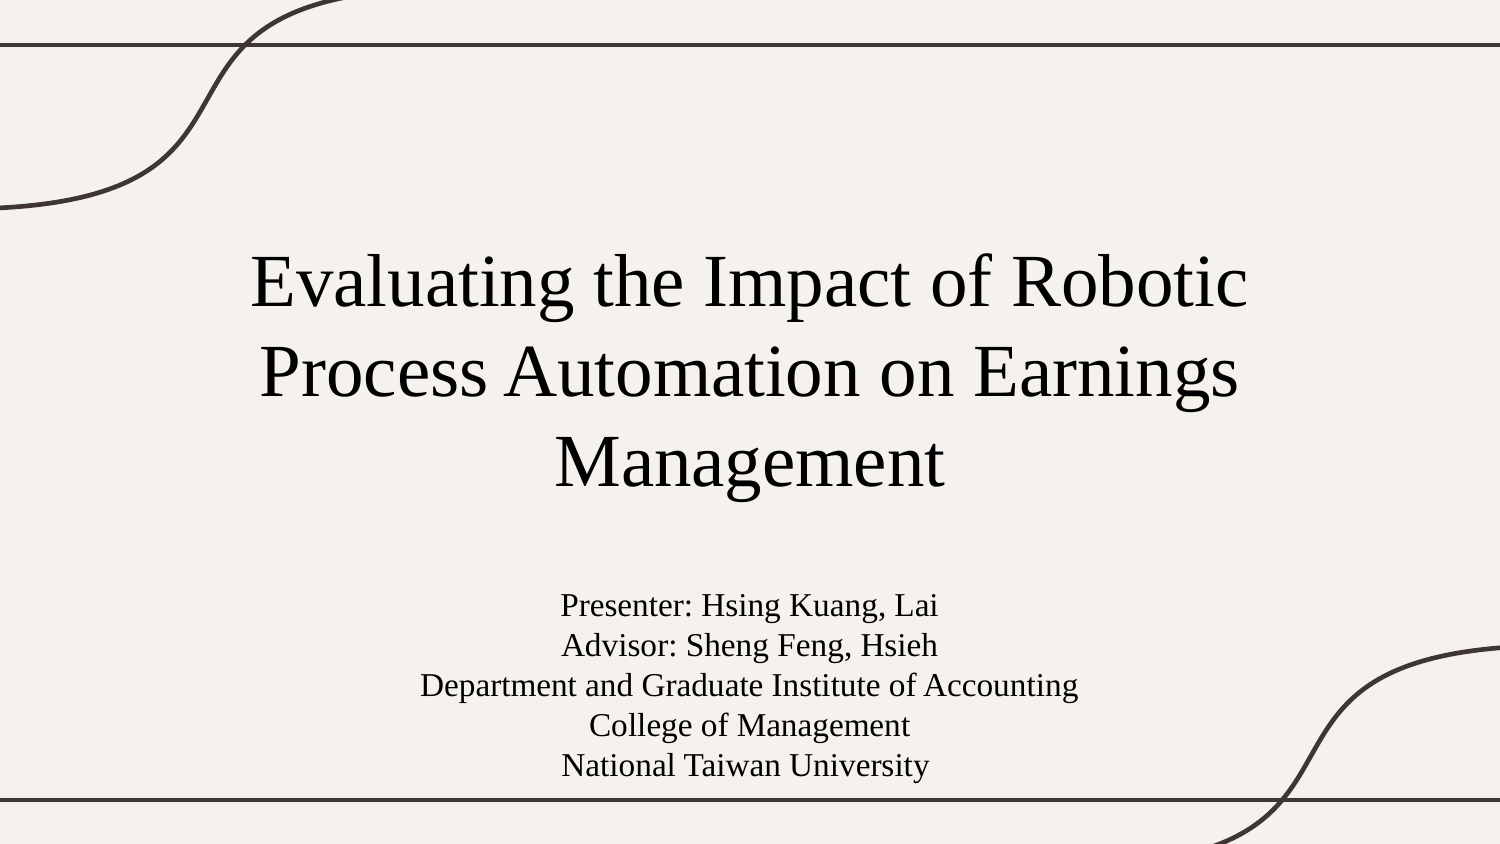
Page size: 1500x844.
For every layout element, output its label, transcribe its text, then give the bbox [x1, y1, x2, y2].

title Evaluating the Impact of Robotic Process Automation on Earnings Management [170, 210, 1330, 568]
subtitle Presenter: Hsing Kuang, Lai Advisor: Sheng Feng, Hsieh Department and Graduate Institute of Accounting College of Management National Taiwan University [170, 568, 1330, 786]
